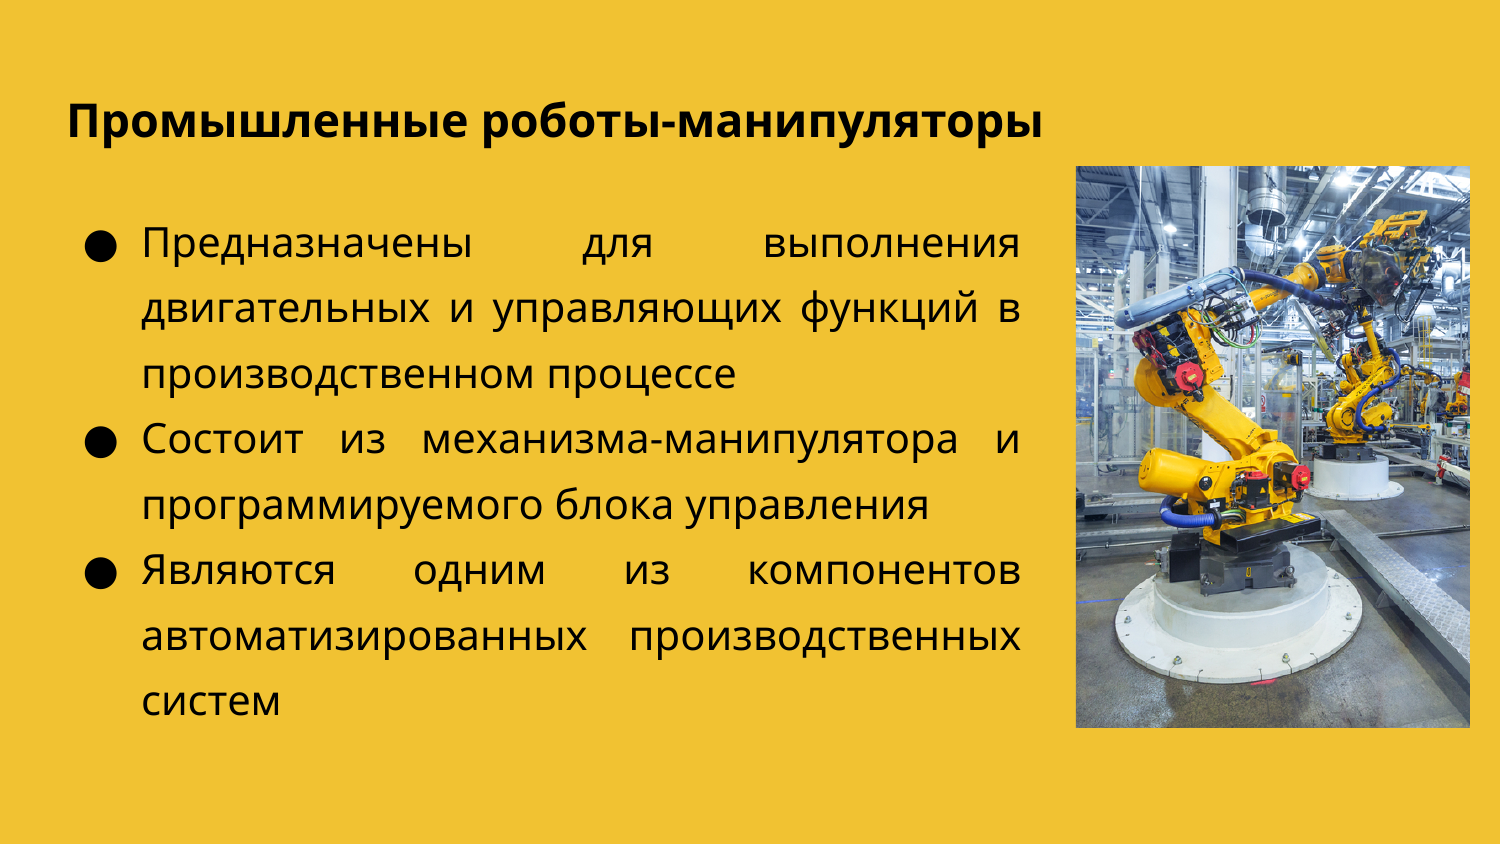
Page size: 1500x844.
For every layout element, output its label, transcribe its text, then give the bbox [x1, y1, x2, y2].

title Промышленные роботы-манипуляторы [51, 72, 1449, 167]
list Предназначены для выполнения двигательных и управляющих функций в производственном процессе Состоит из механизма-манипулятора и программируемого блока управления Являются одним из компонентов автоматизированных производственных систем [51, 189, 1037, 750]
picture [1075, 166, 1471, 728]
